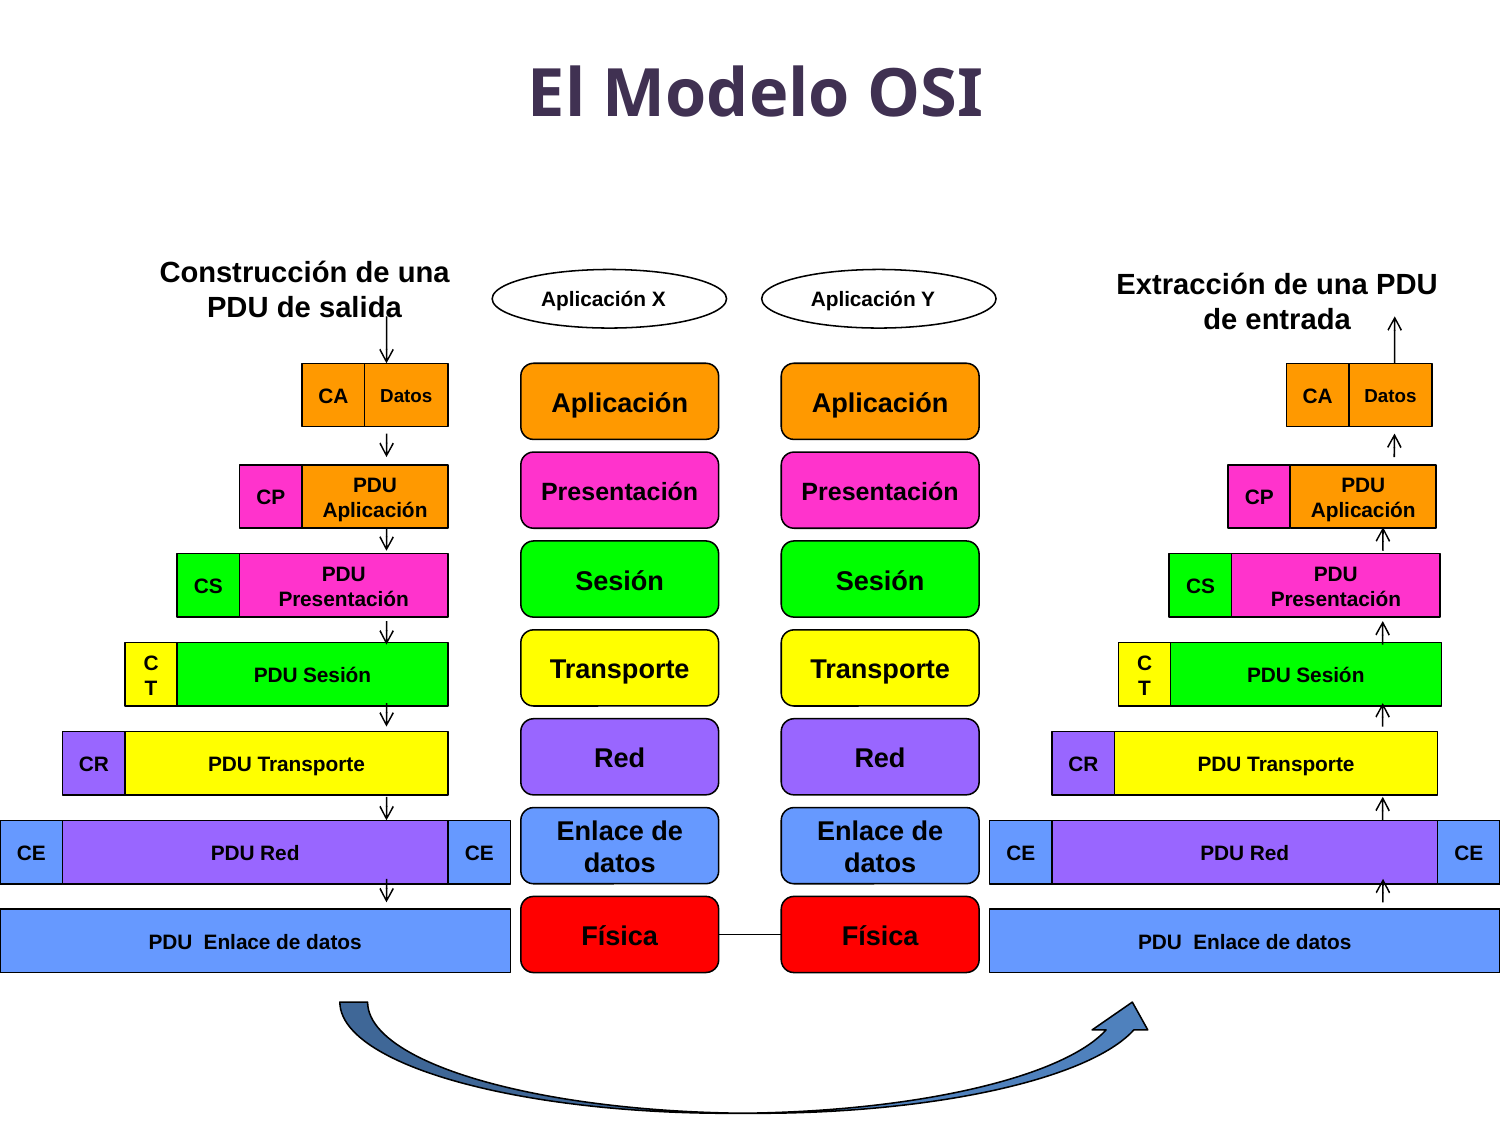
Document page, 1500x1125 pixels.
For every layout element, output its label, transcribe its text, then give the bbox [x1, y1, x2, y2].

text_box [0, 245, 1500, 1114]
text_box El Modelo OSI [11, 0, 1483, 183]
